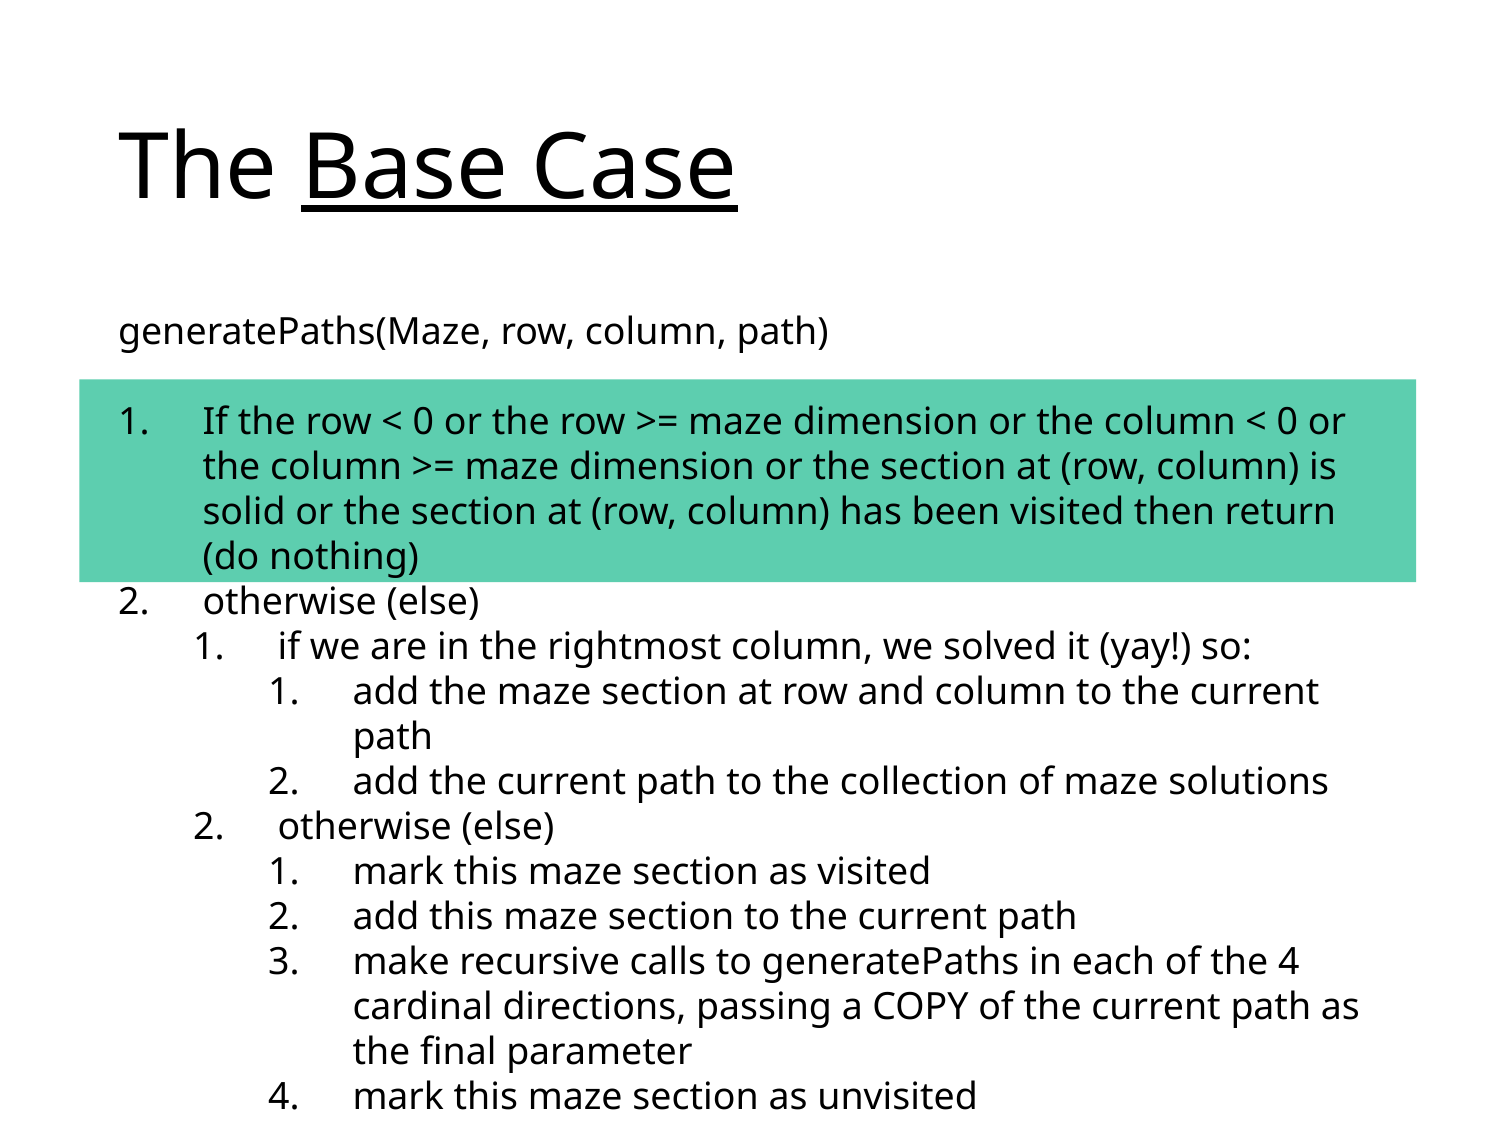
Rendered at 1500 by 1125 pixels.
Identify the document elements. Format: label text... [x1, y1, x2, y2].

title The Base Case [103, 59, 1397, 278]
text_box [78, 378, 103, 583]
text_box [1397, 378, 1417, 583]
list generatePaths(Maze, row, column, path) If the row < 0 or the row >= maze dimension or the column < 0 or the column >= maze dimension or the section at (row, column) is solid or the section at (row, column) has been visited then return (do nothing) otherwise (else) if we are in the rightmost column, we solved it (yay!) so: add the maze section at row and column to the current path add the current path to the collection of maze solutions otherwise (else) mark this maze section as visited add this maze section to the current path make recursive calls to generatePaths in each of the 4 cardinal directions, passing a COPY of the current path as the final parameter mark this maze section as unvisited [103, 299, 1397, 1014]
